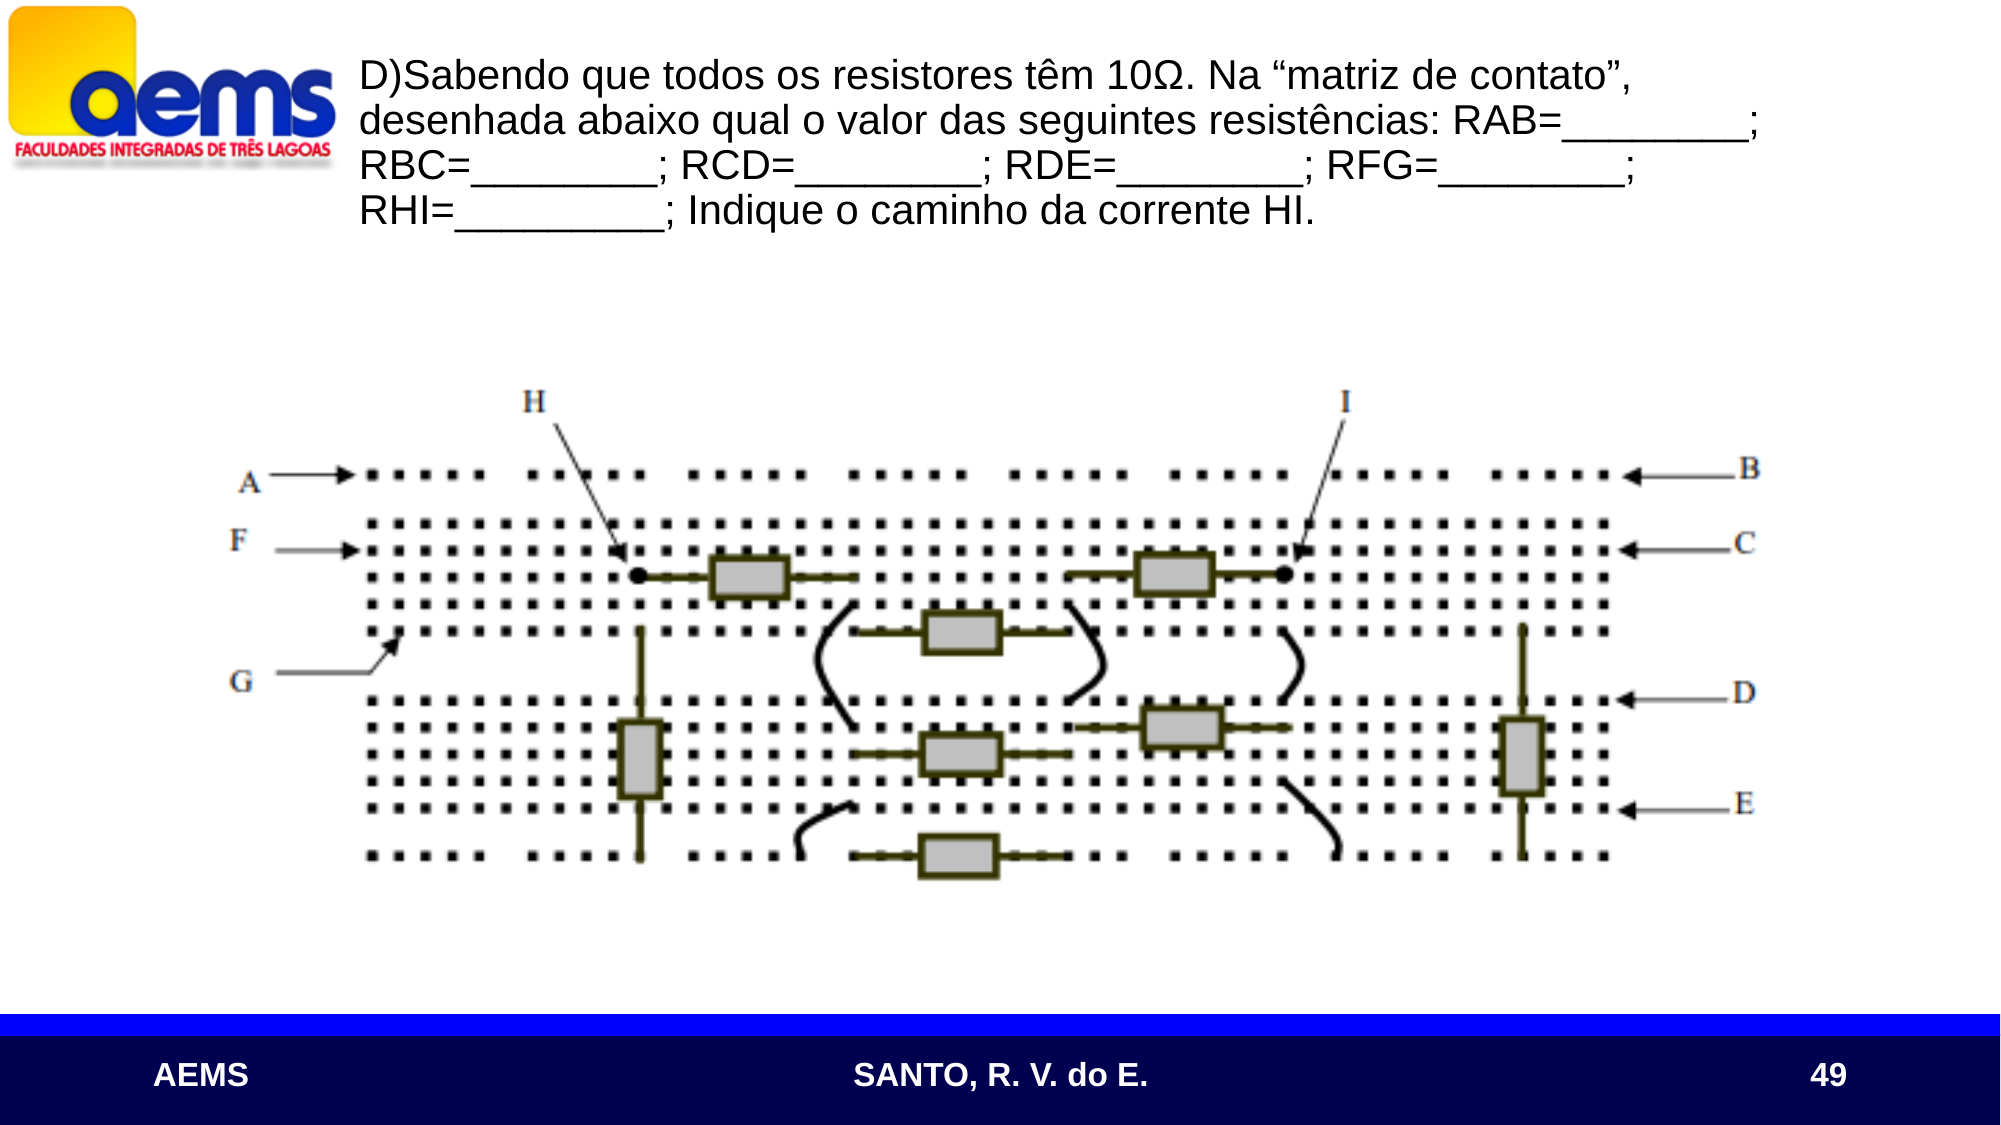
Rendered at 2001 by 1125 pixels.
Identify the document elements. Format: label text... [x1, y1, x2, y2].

picture [203, 380, 1797, 884]
slide_number 49 [1412, 1042, 1863, 1103]
title D)Sabendo que todos os resistores têm 10Ω. Na “matriz de contato”, desenhada abaixo qual o valor das seguintes resistências: RAB=________; RBC=________; RCD=________; RDE=________; RFG=________; RHI=_________; Indique o caminho da corrente HI. [343, 59, 1863, 278]
picture [0, 0, 344, 180]
